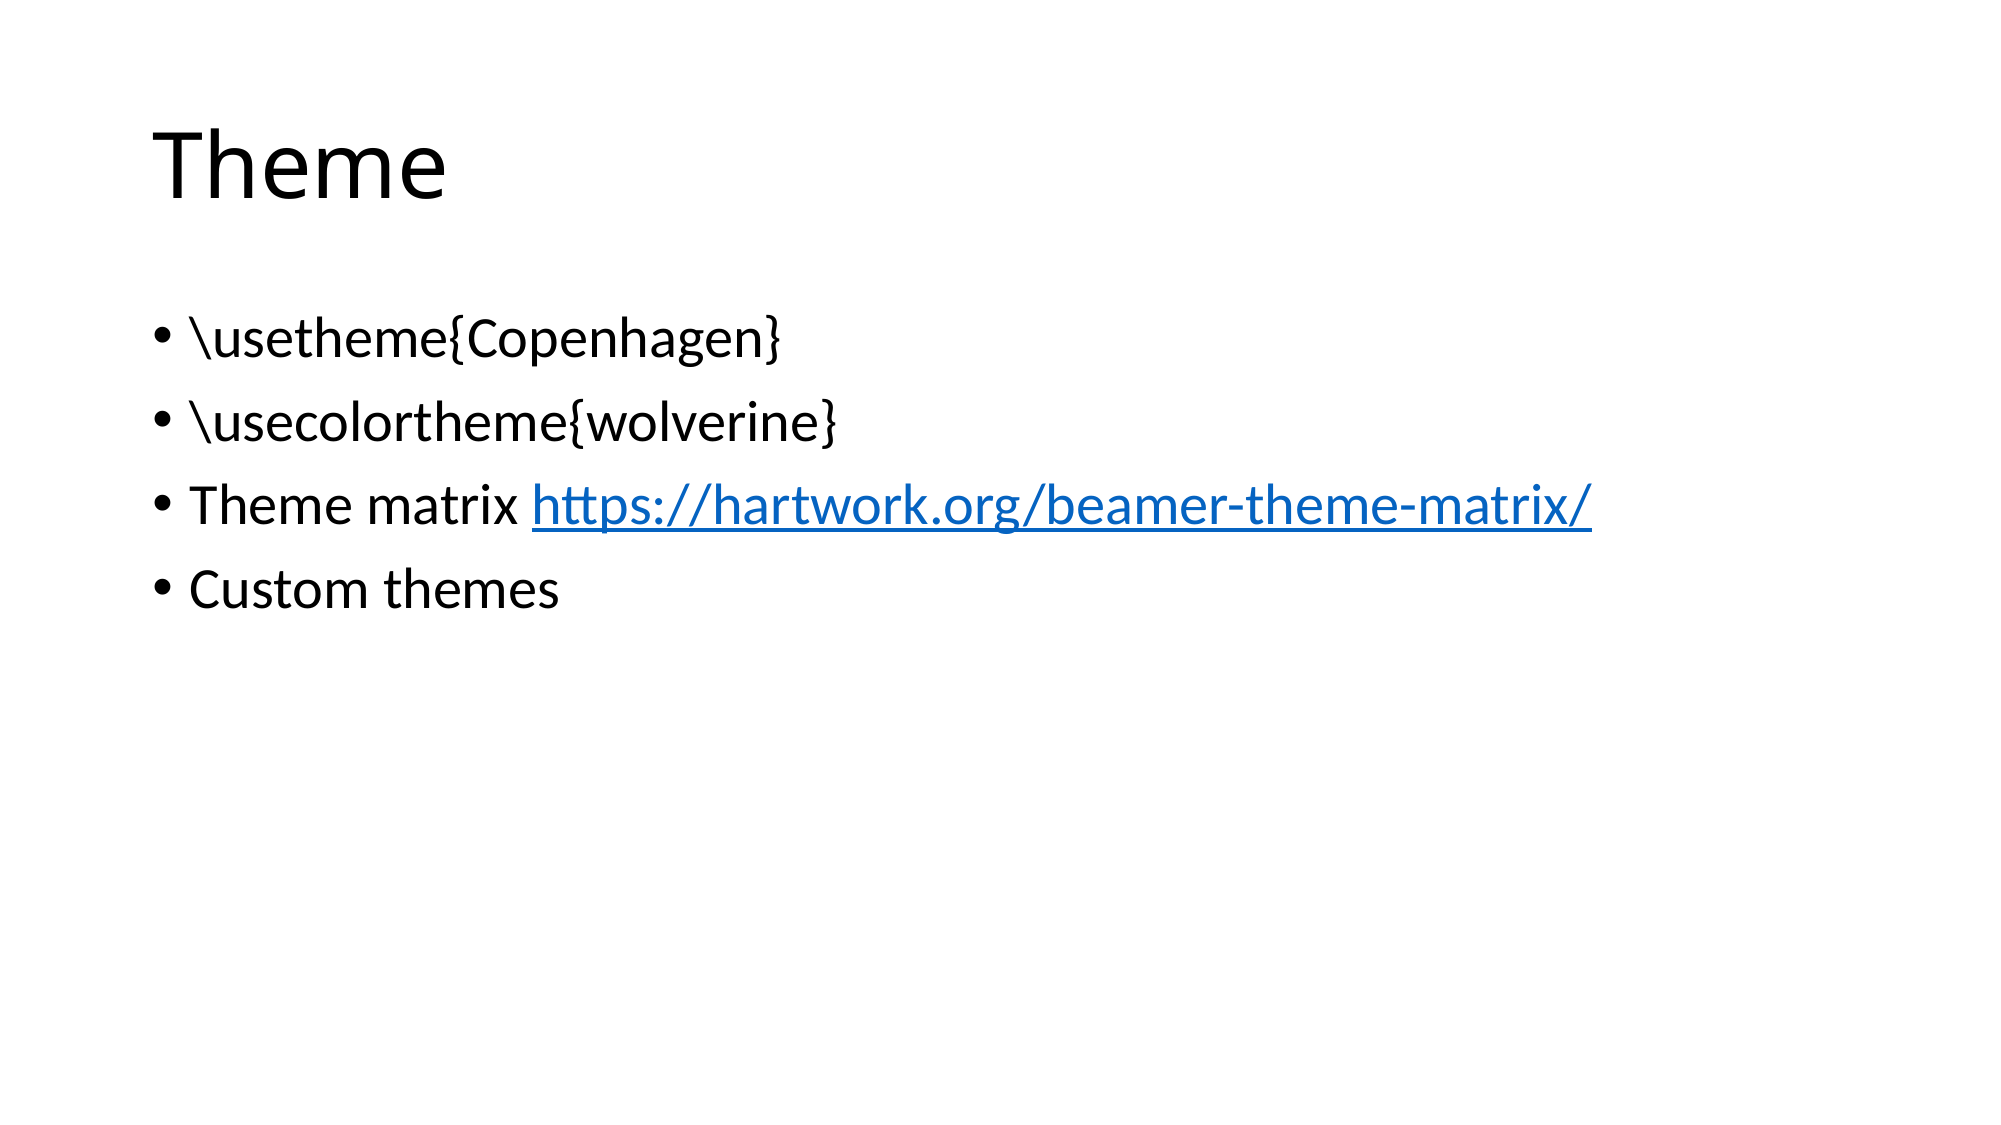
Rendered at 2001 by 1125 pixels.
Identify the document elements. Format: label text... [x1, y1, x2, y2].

title Theme [137, 59, 1863, 278]
list \usetheme{Copenhagen} \usecolortheme{wolverine} Theme matrix https://hartwork.org/beamer-theme-matrix/ Custom themes [137, 299, 1863, 1014]
